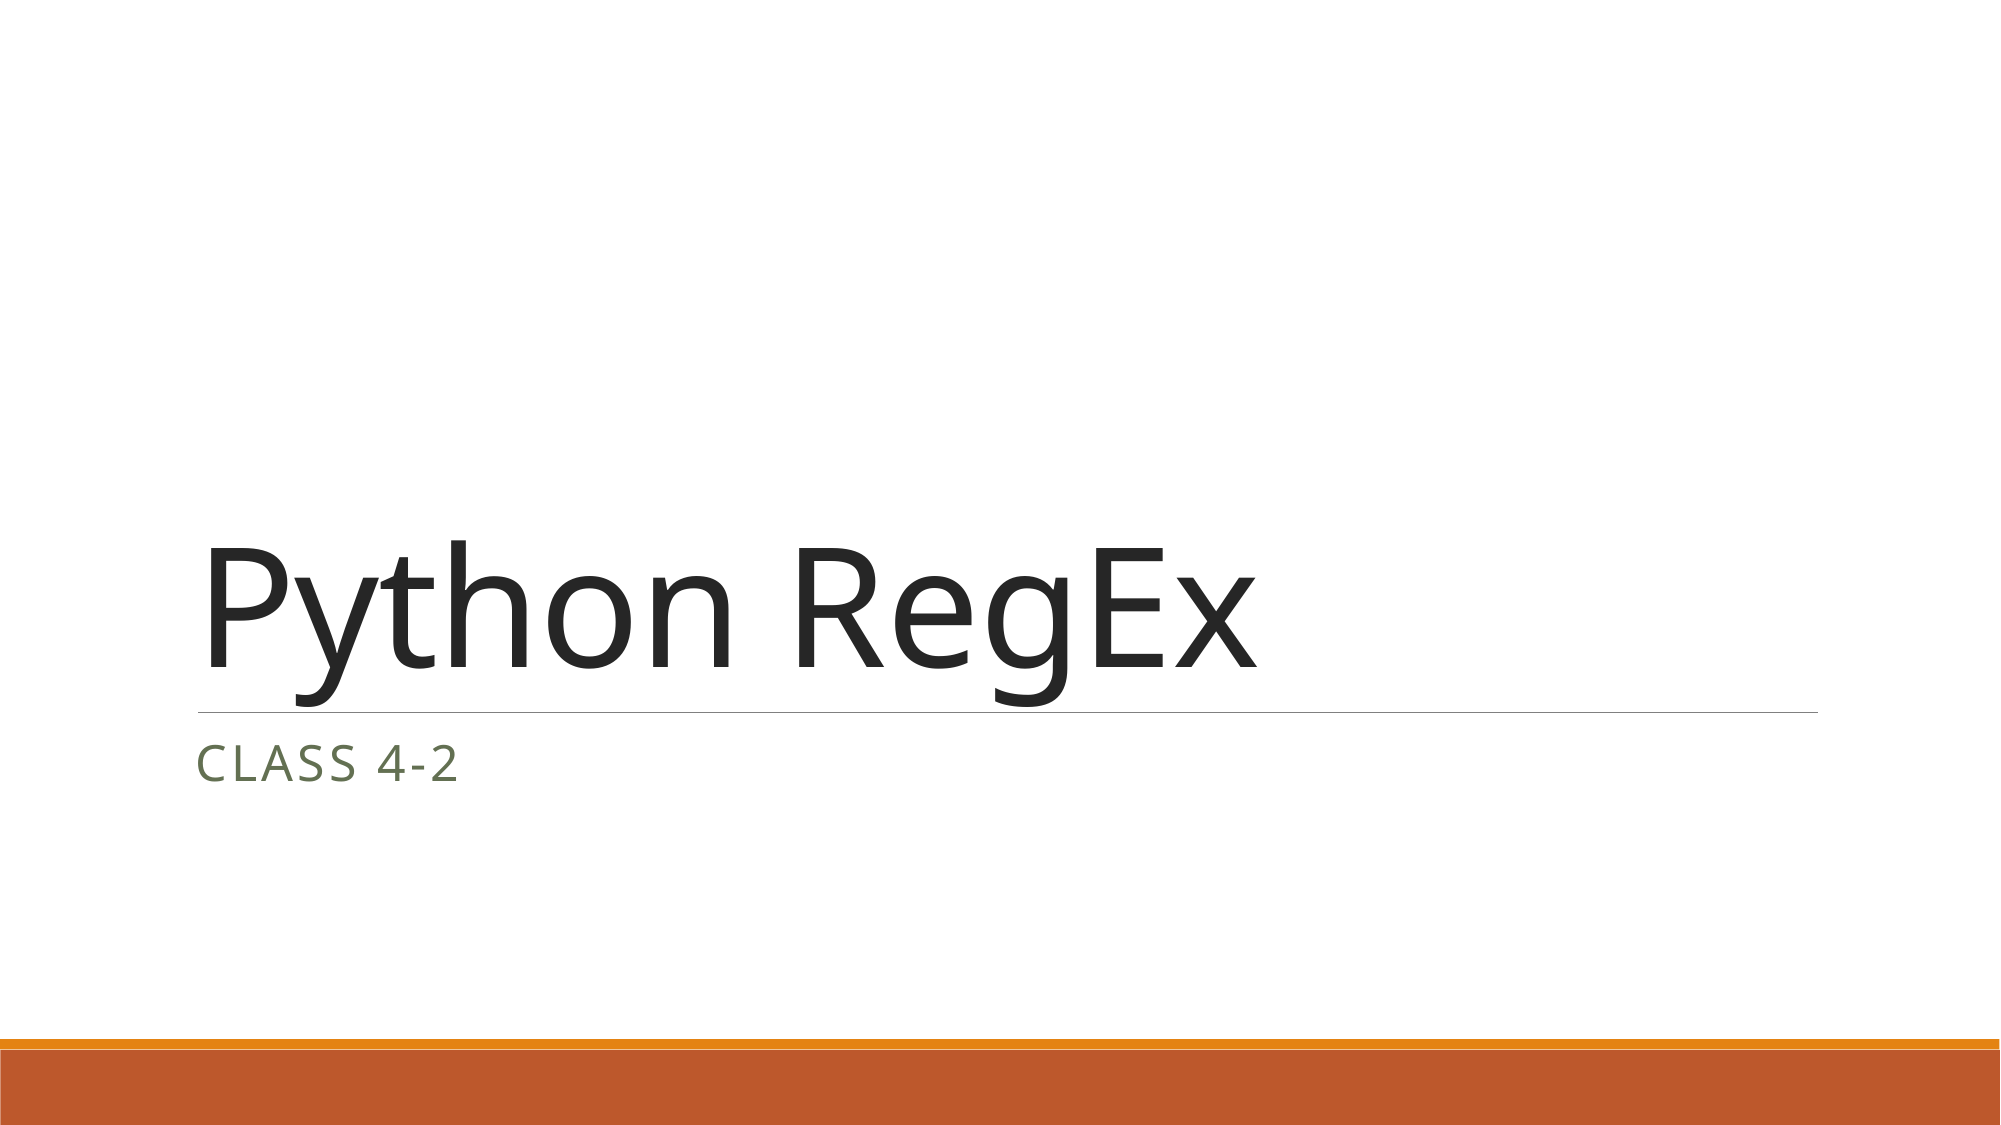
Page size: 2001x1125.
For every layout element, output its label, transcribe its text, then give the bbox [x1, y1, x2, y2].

subtitle Class 4-2 [180, 730, 1831, 919]
title Python RegEx [180, 124, 1830, 710]
